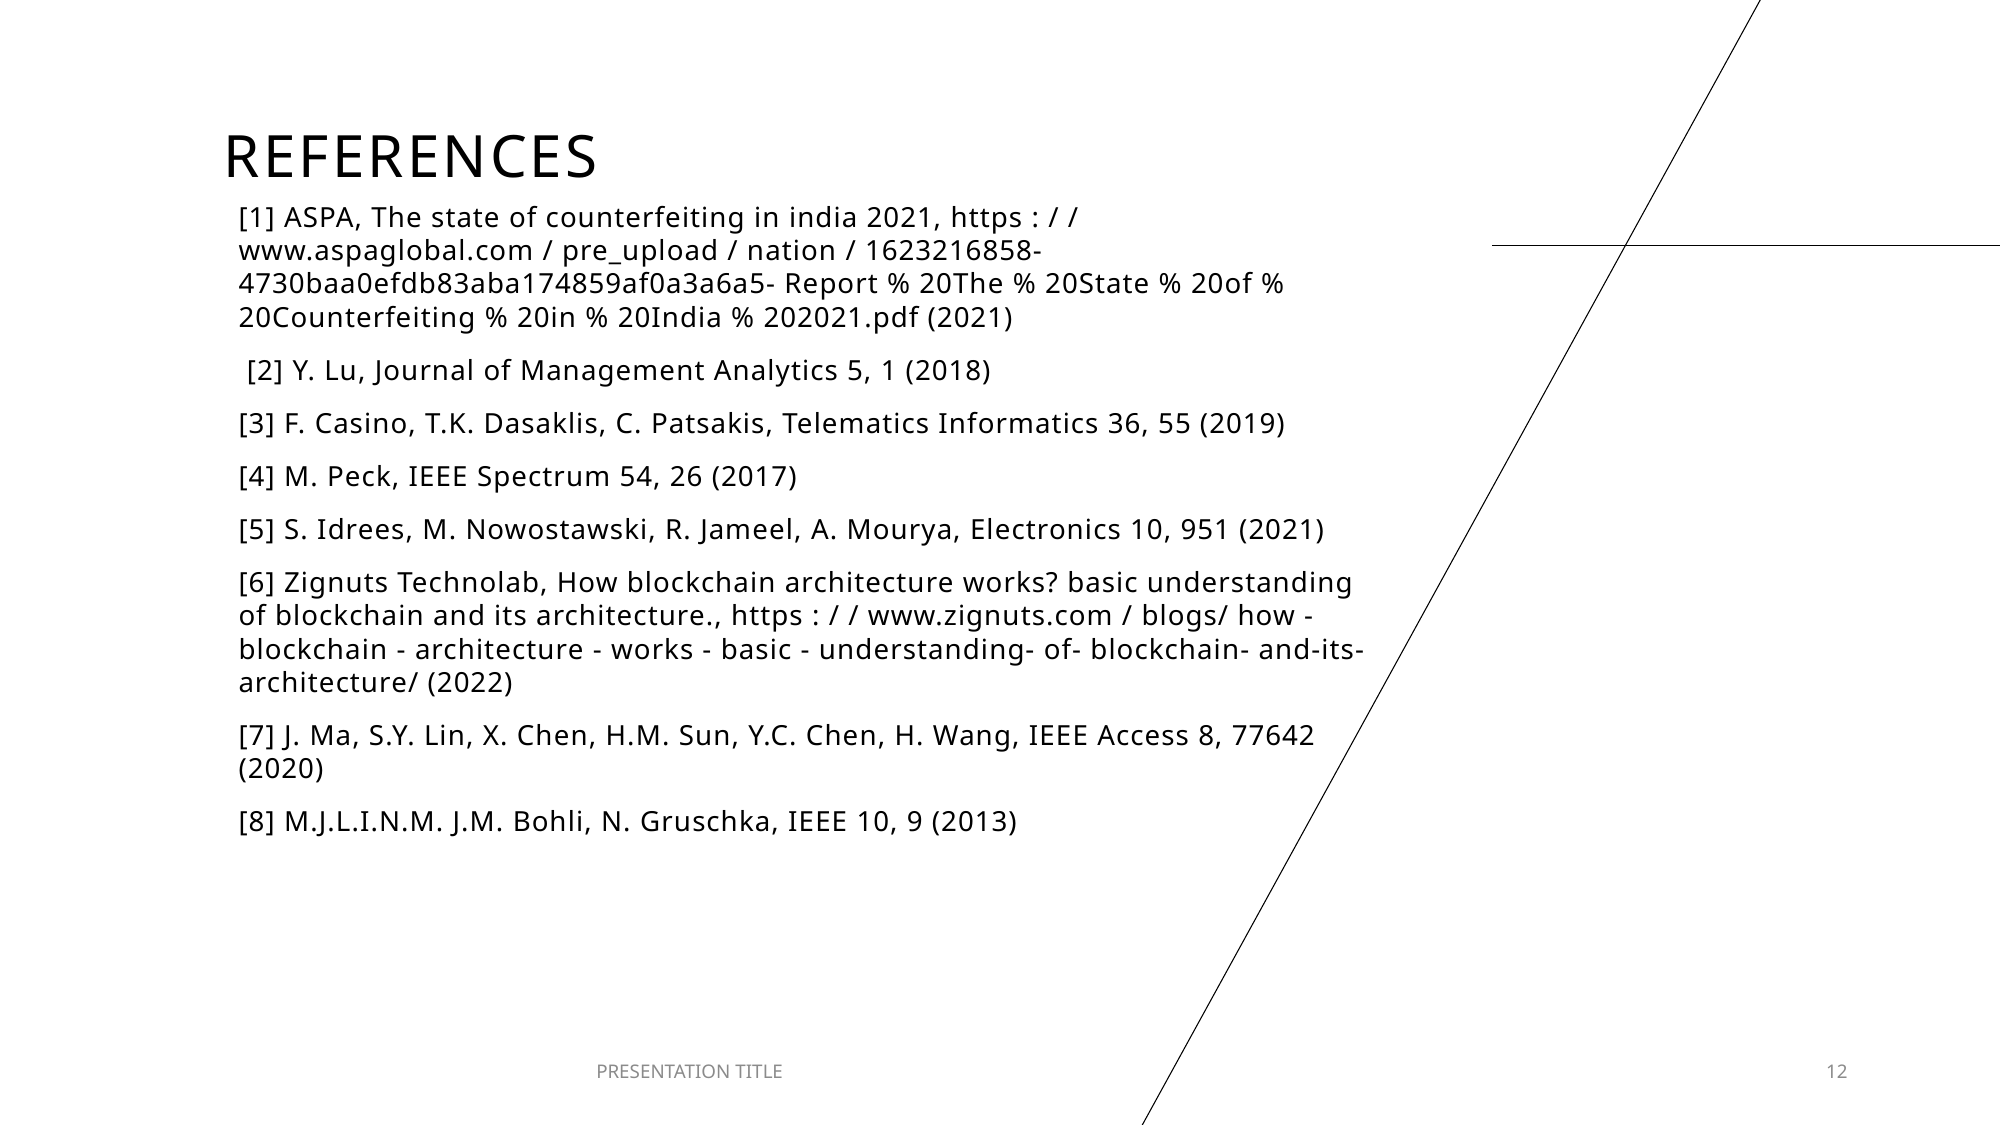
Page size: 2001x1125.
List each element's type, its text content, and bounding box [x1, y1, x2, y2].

list [1] ASPA, The state of counterfeiting in india 2021, https : / / www.aspaglobal.com / pre_upload / nation / 1623216858-4730baa0efdb83aba174859af0a3a6a5- Report % 20The % 20State % 20of % 20Counterfeiting % 20in % 20India % 202021.pdf (2021) [2] Y. Lu, Journal of Management Analytics 5, 1 (2018) [3] F. Casino, T.K. Dasaklis, C. Patsakis, Telematics Informatics 36, 55 (2019) [4] M. Peck, IEEE Spectrum 54, 26 (2017) [5] S. Idrees, M. Nowostawski, R. Jameel, A. Mourya, Electronics 10, 951 (2021) [6] Zignuts Technolab, How blockchain architecture works? basic understanding of blockchain and its architecture., https : / / www.zignuts.com / blogs/ how - blockchain - architecture - works - basic - understanding- of- blockchain- and-its- architecture/ (2022) [7] J. Ma, S.Y. Lin, X. Chen, H.M. Sun, Y.C. Chen, H. Wang, IEEE Access 8, 77642 (2020) [8] M.J.L.I.N.M. J.M. Bohli, N. Gruschka, IEEE 10, 9 (2013) [223, 191, 1385, 851]
title REFERENCES [208, 0, 1048, 198]
footer PRESENTATION TITLE [404, 1042, 975, 1103]
slide_number 12 [1412, 1042, 1863, 1103]
